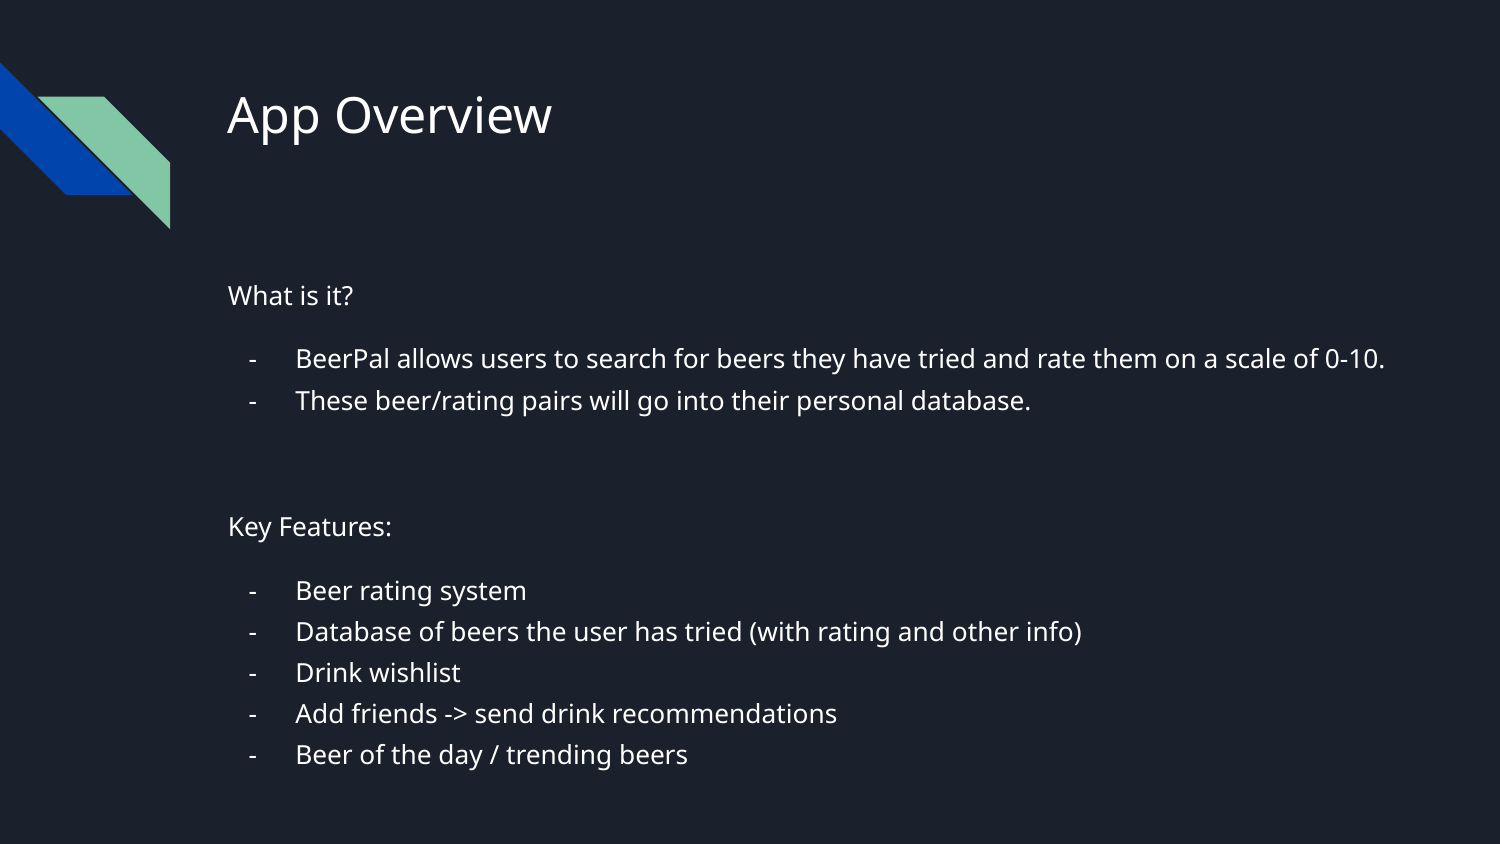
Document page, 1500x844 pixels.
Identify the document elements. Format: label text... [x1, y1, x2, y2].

list What is it? BeerPal allows users to search for beers they have tried and rate them on a scale of 0-10. These beer/rating pairs will go into their personal database. Key Features: Beer rating system Database of beers the user has tried (with rating and other info) Drink wishlist Add friends -> send drink recommendations Beer of the day / trending beers [212, 257, 1445, 792]
title App Overview [212, 64, 1368, 215]
